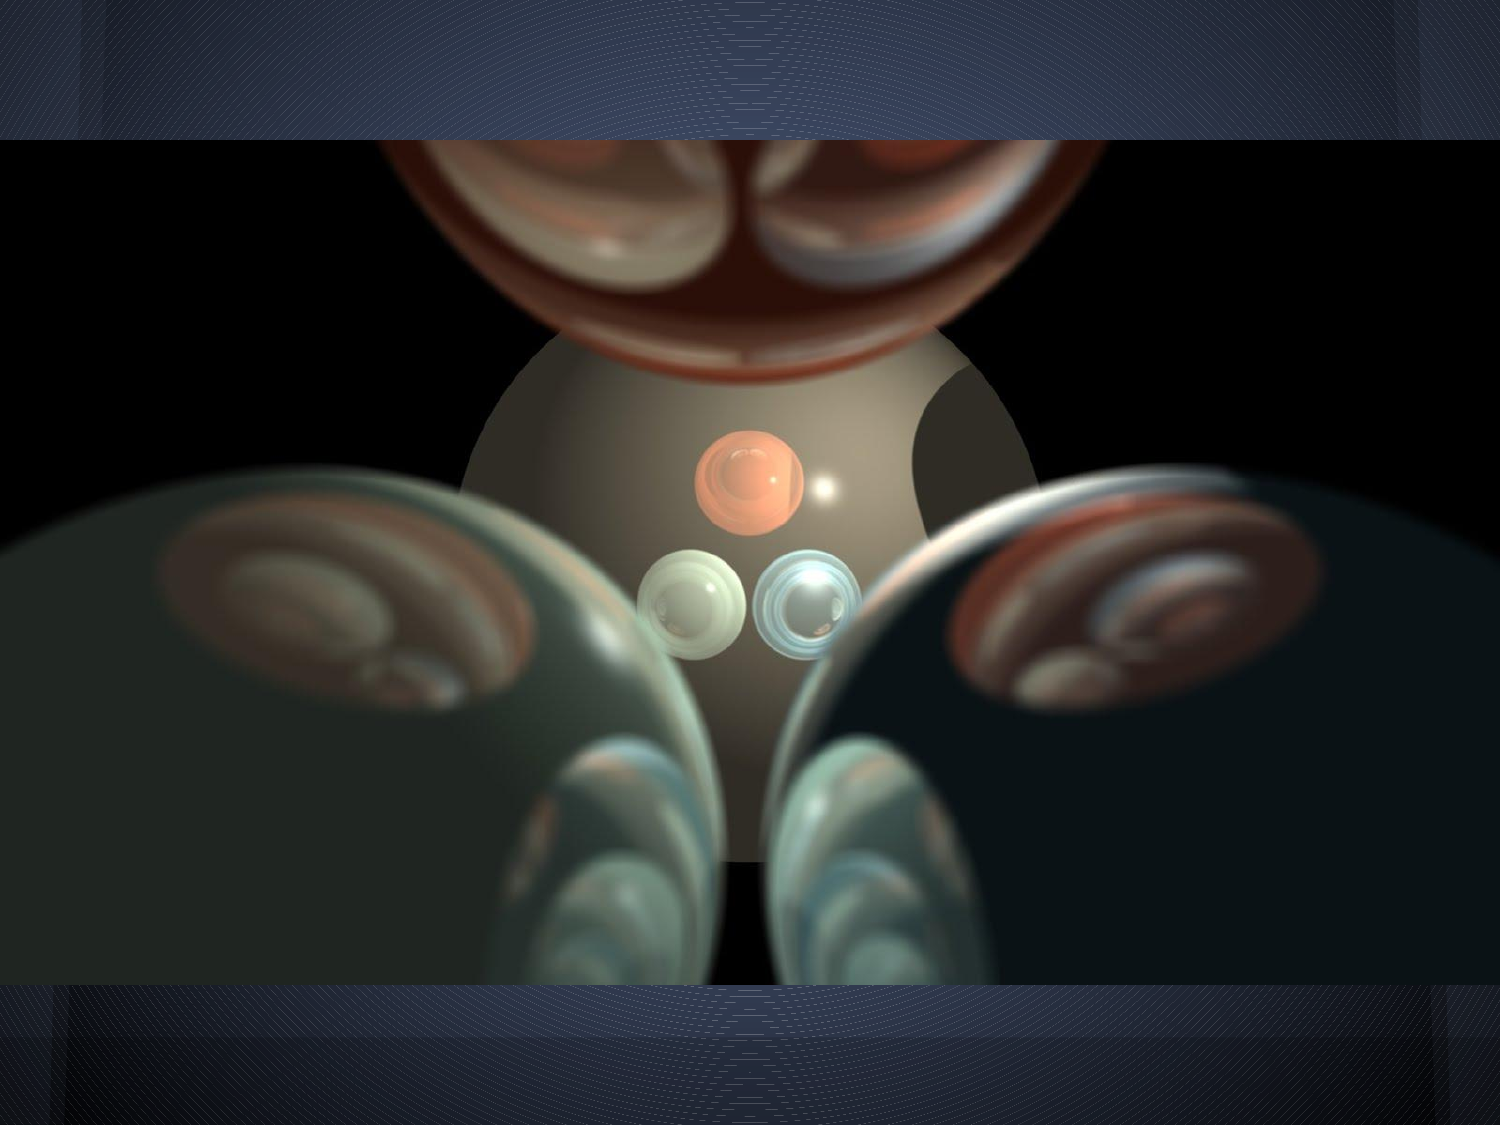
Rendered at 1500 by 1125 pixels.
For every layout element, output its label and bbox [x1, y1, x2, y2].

text_box [0, 140, 1500, 985]
